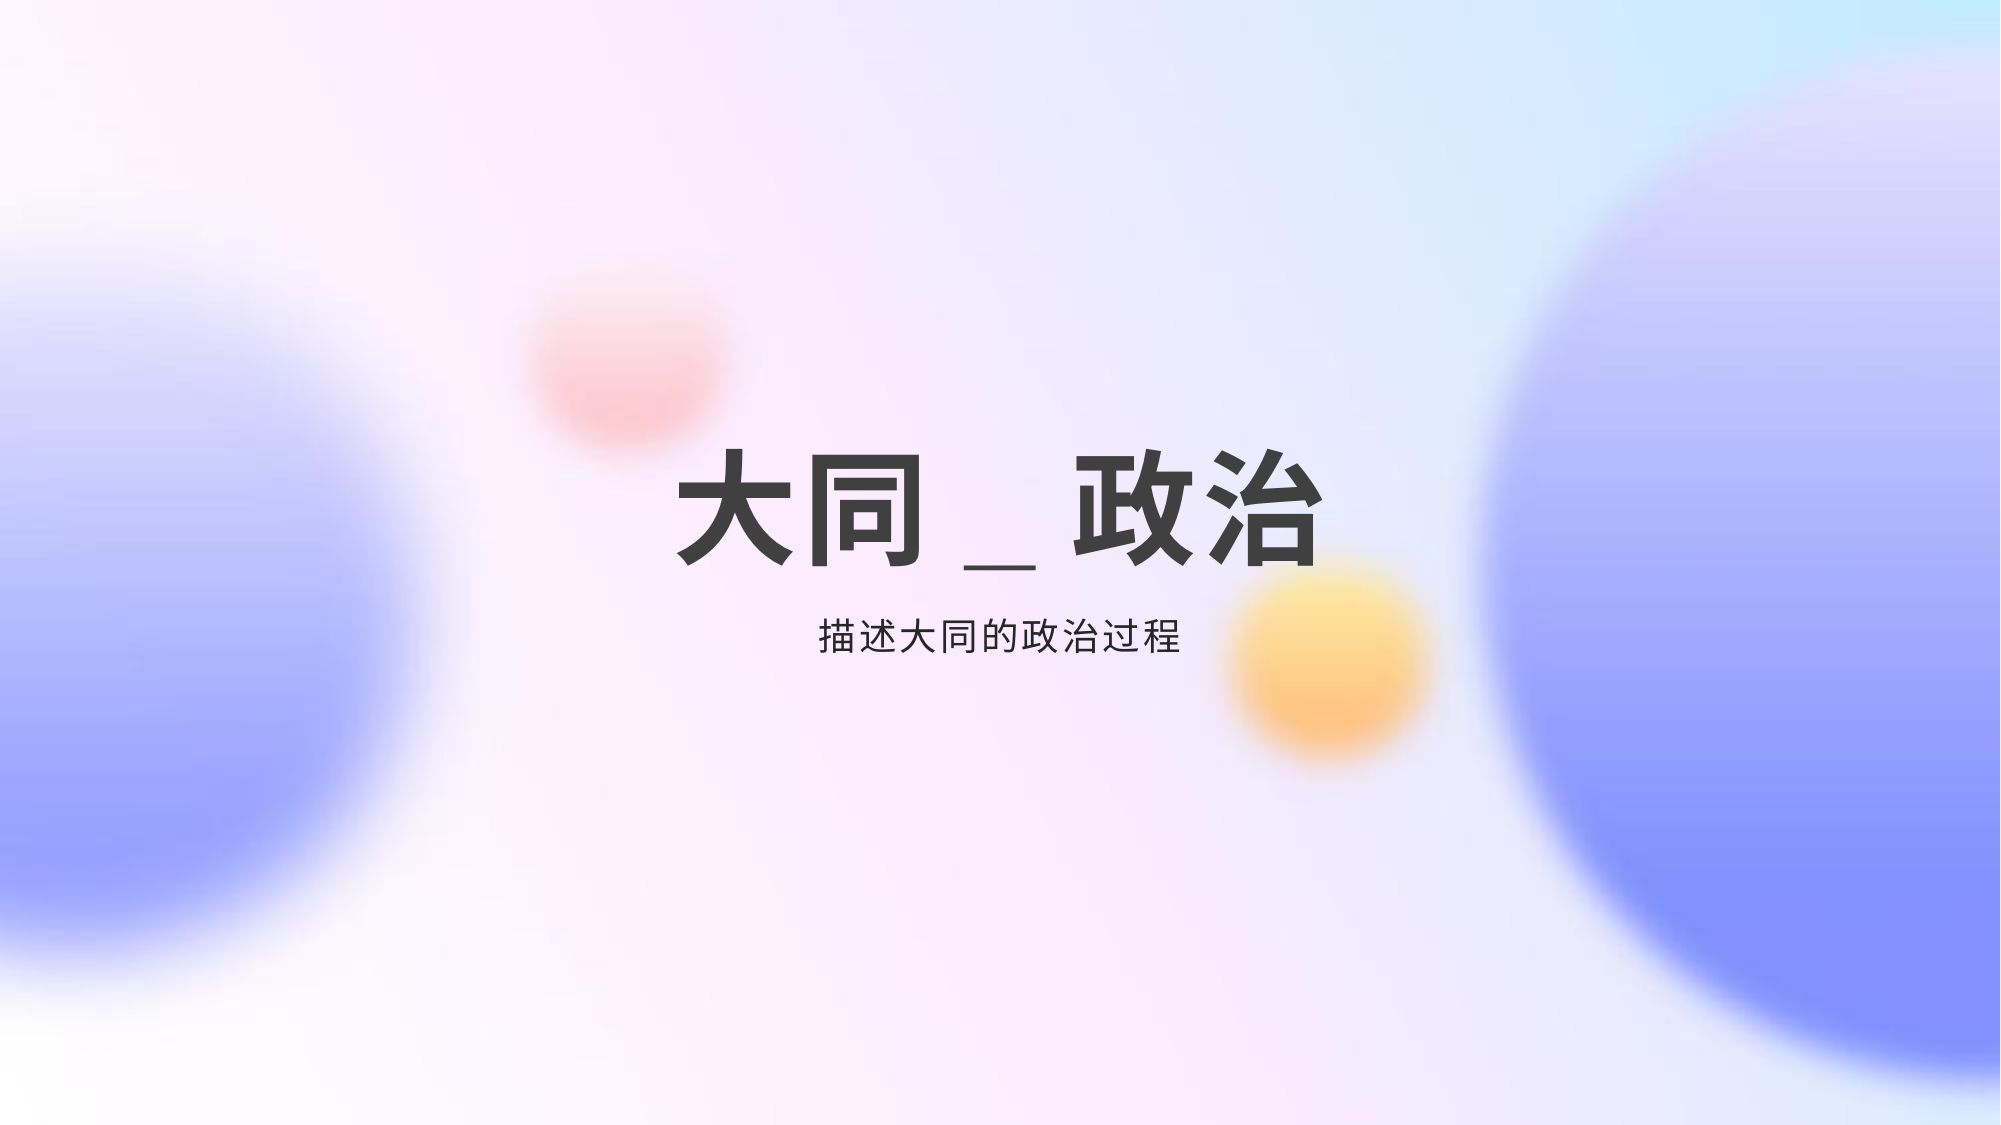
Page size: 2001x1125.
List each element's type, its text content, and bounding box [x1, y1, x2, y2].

list 描述大同的政治过程 [453, 592, 1547, 769]
title 大同_政治 [635, 374, 1365, 581]
picture [0, 0, 2001, 1125]
